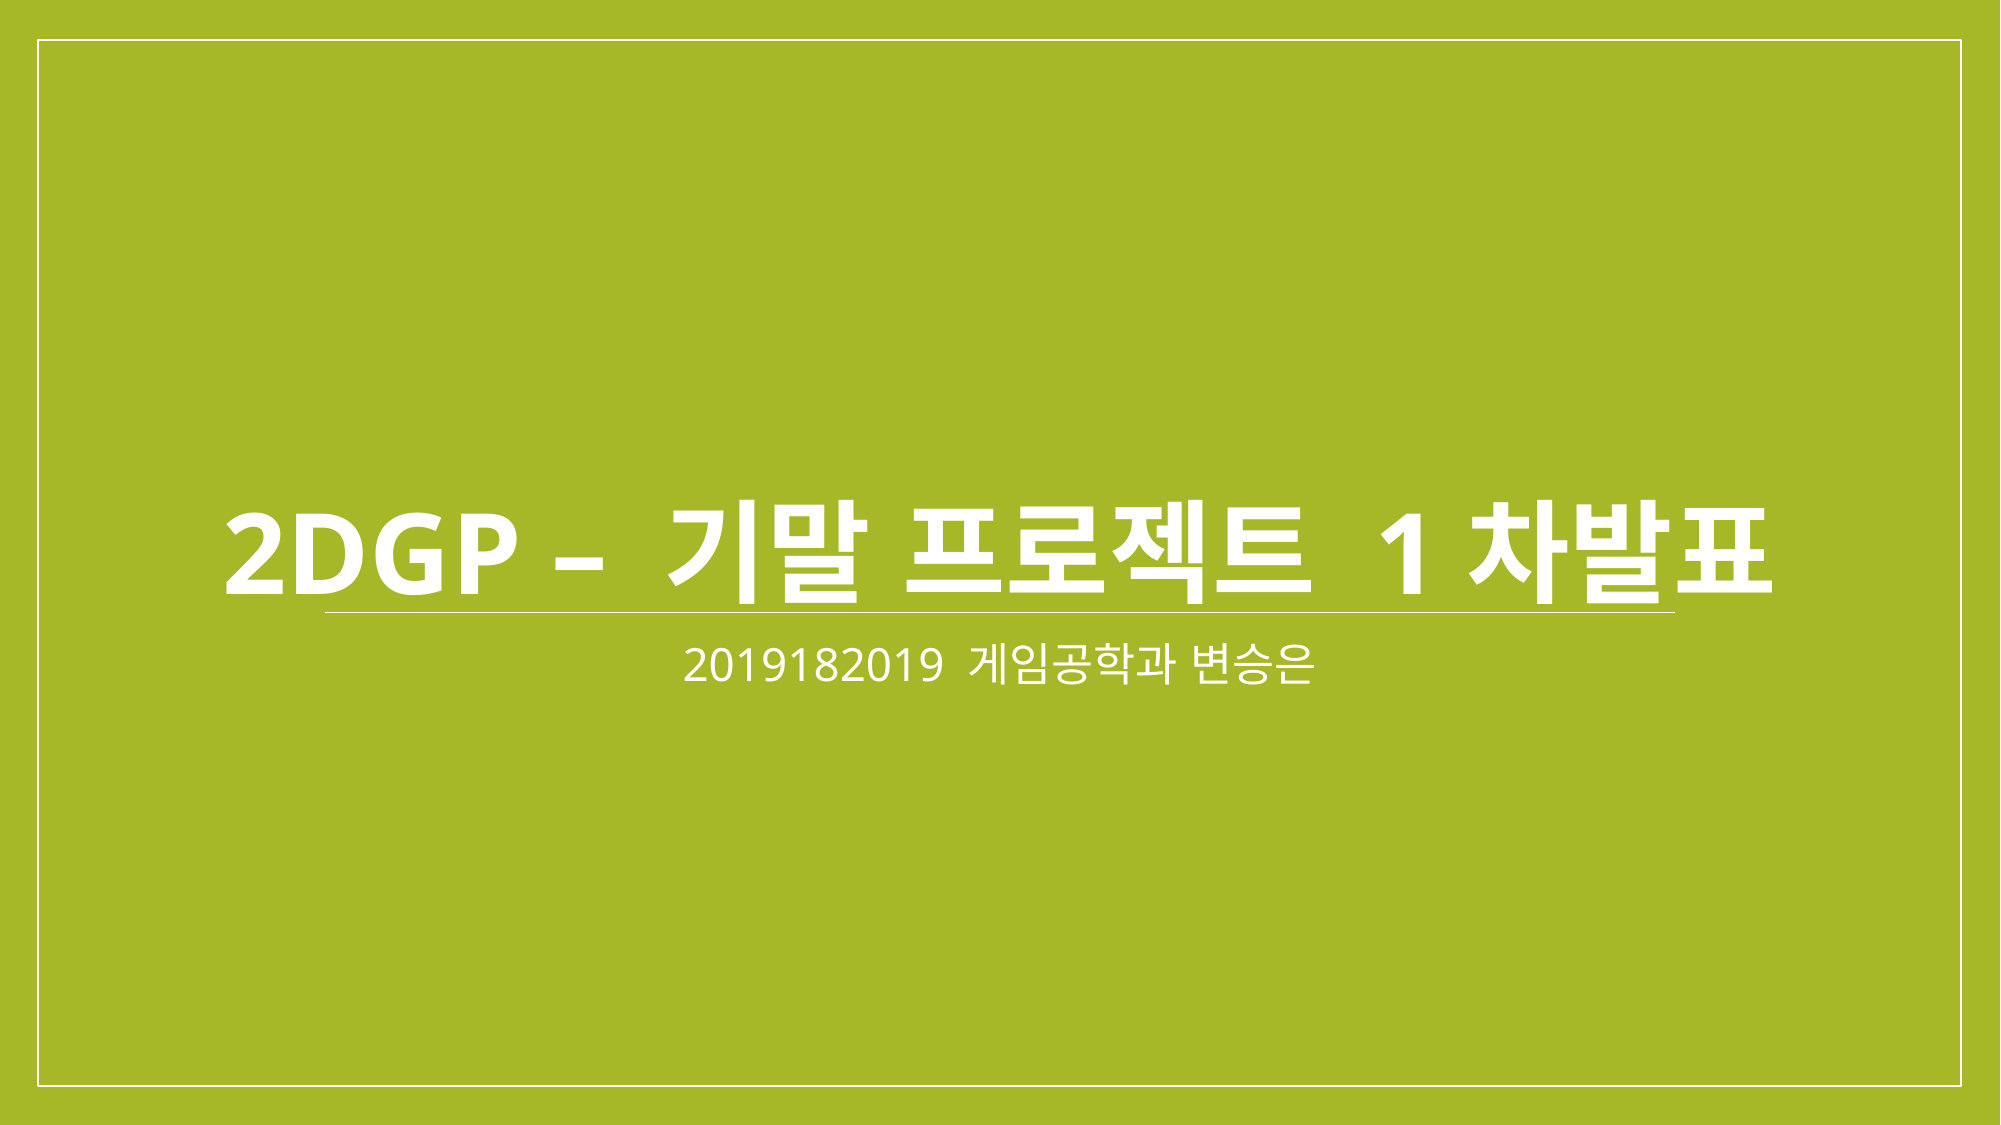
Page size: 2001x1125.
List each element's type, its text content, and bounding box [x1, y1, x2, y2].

subtitle 2019182019 게임공학과 변승은 [280, 634, 1719, 863]
title 2dgp – 기말 프로젝트 1차발표 [182, 144, 1818, 625]
